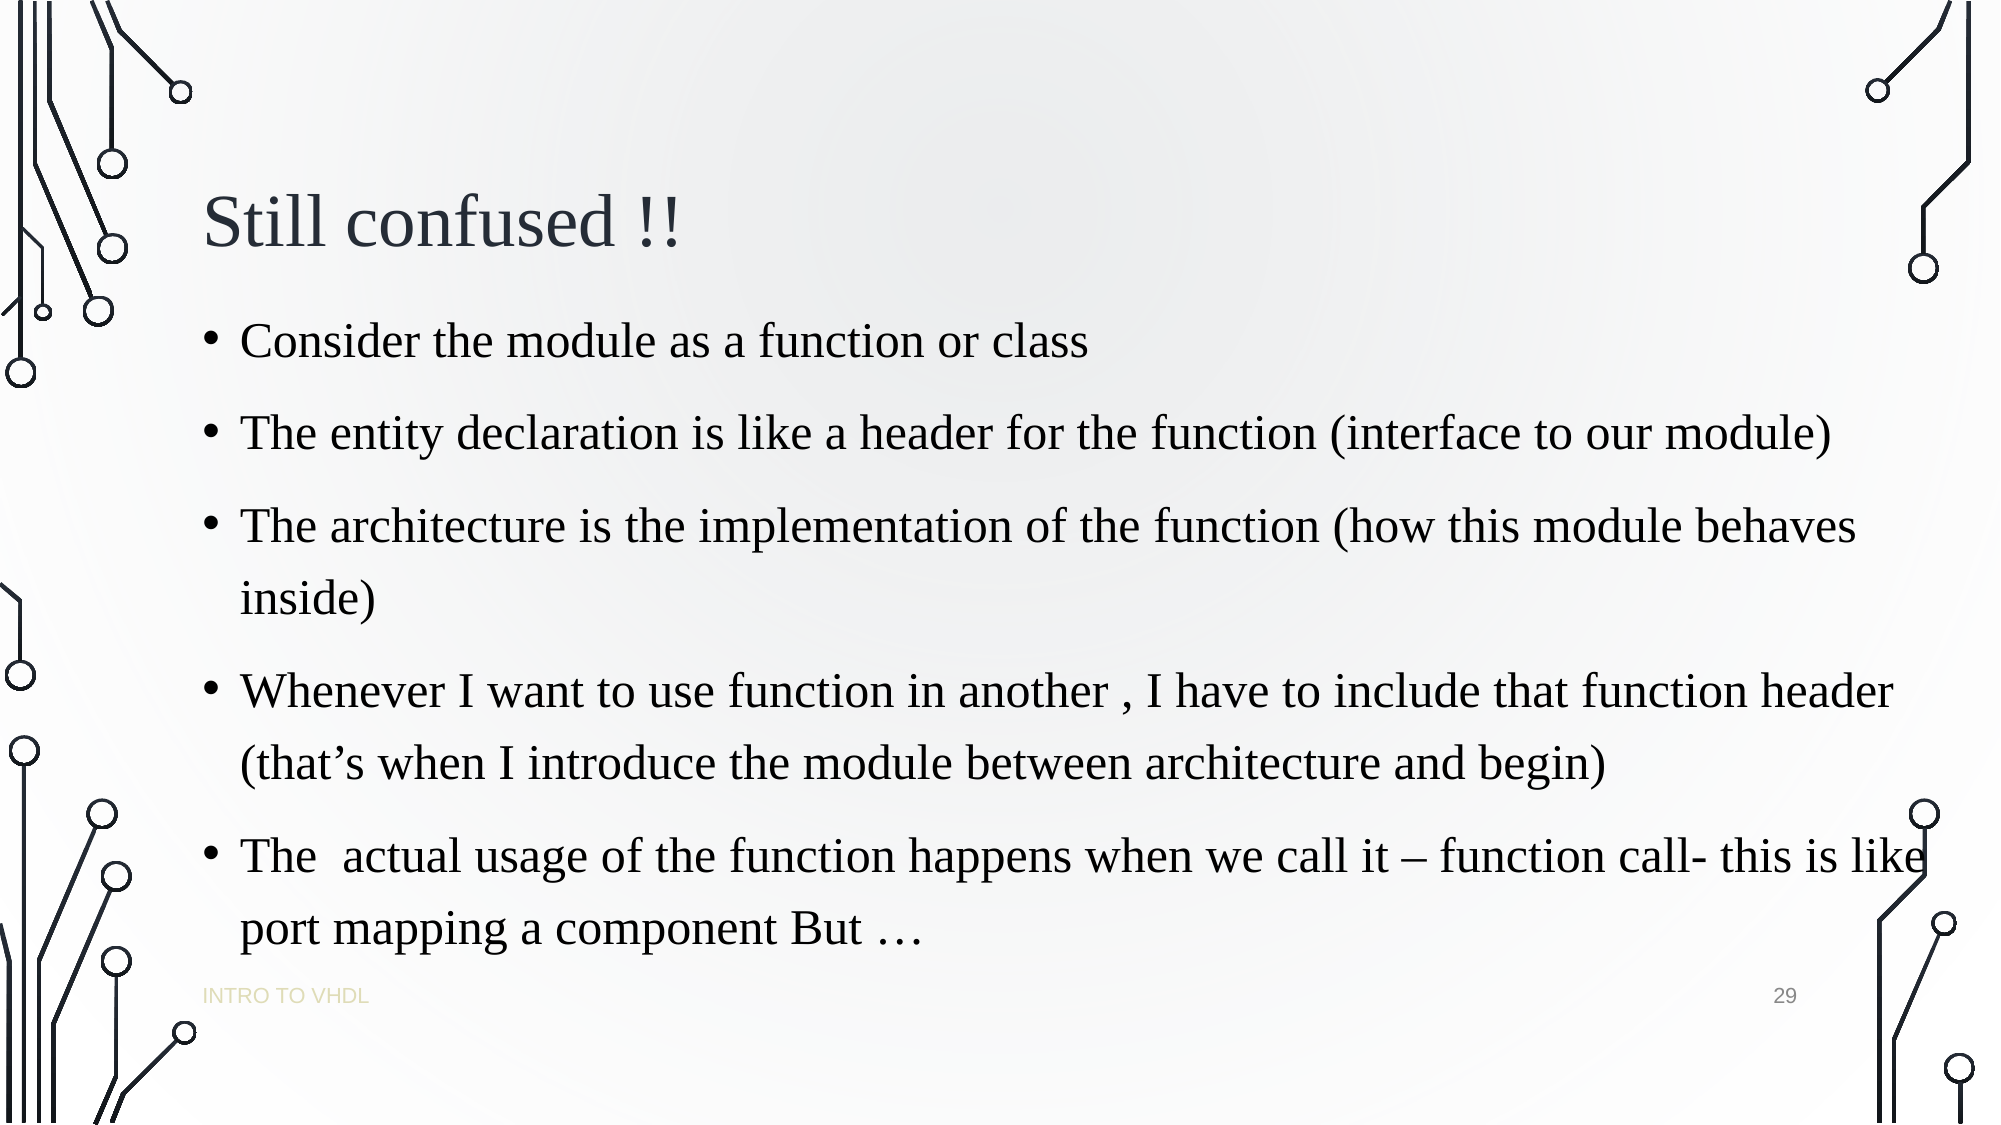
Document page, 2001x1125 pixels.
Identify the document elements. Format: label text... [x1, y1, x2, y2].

footer INTRO TO VHDL [187, 965, 1211, 1025]
list Consider the module as a function or class The entity declaration is like a header for the function (interface to our module) The architecture is the implementation of the function (how this module behaves inside) Whenever I want to use function in another , I have to include that function header (that’s when I introduce the module between architecture and begin) The actual usage of the function happens when we call it – function call- this is like port mapping a component But … [187, 287, 1950, 1038]
title Still confused !! [187, 101, 1813, 287]
slide_number 29 [1685, 965, 1813, 1025]
